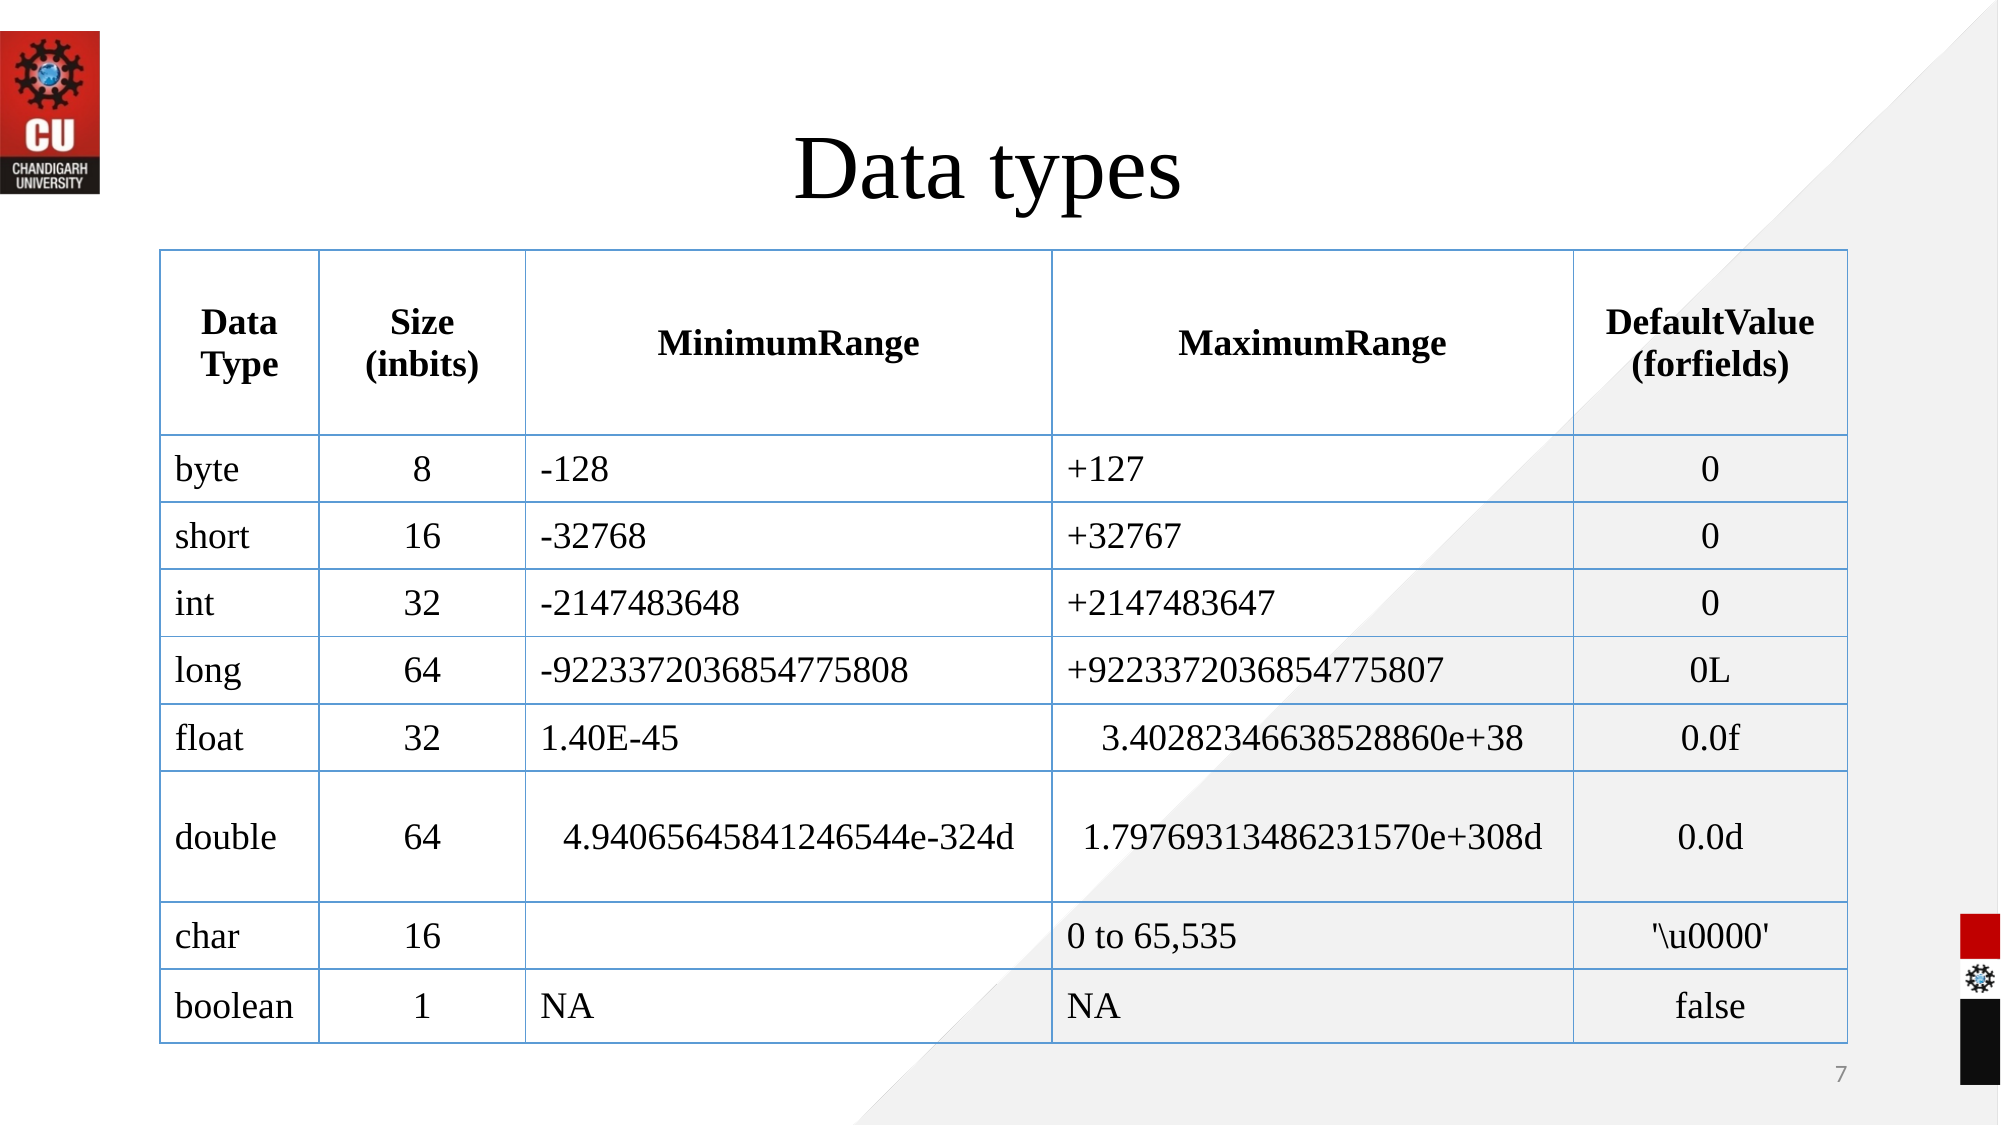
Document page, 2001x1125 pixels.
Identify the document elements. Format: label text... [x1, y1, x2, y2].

table_header MaximumRange [1053, 251, 1573, 434]
table_cell NA [1053, 970, 1573, 1042]
table_cell false [1574, 970, 1847, 1042]
table_cell short [161, 503, 318, 568]
table_cell 3.40282346638528860e+38 [1053, 705, 1573, 770]
table_cell 16 [320, 503, 525, 568]
table_cell 0 [1574, 503, 1847, 568]
table_cell +127 [1053, 436, 1573, 501]
table_cell -32768 [526, 503, 1051, 568]
table_cell 0.0d [1574, 772, 1847, 901]
title Data types [137, 59, 1863, 278]
table_cell +2147483647 [1053, 570, 1573, 636]
table_cell 1.79769313486231570e+308d [1053, 772, 1573, 901]
table_cell long [161, 637, 318, 703]
table_cell 32 [320, 705, 525, 770]
table_cell 1 [320, 970, 525, 1042]
table_header Size (inbits) [320, 251, 525, 434]
table_header MinimumRange [526, 251, 1051, 434]
table_cell +9223372036854775807 [1053, 637, 1573, 703]
table_cell double [161, 772, 318, 901]
table_cell 0 [1574, 570, 1847, 636]
table_cell -9223372036854775808 [526, 637, 1051, 703]
table_header Data Type [161, 251, 318, 434]
table_cell 0 [1574, 436, 1847, 501]
table_cell [526, 903, 1051, 968]
table_cell -128 [526, 436, 1051, 501]
table_cell 4.94065645841246544e-324d [526, 772, 1051, 901]
table_cell NA [526, 970, 1051, 1042]
table_cell '\u0000' [1574, 903, 1847, 968]
table_cell int [161, 570, 318, 636]
table_cell 1.40E-45 [526, 705, 1051, 770]
table_cell byte [161, 436, 318, 501]
table_cell 0.0f [1574, 705, 1847, 770]
table_cell 32 [320, 570, 525, 636]
table_cell 8 [320, 436, 525, 501]
table_cell 0L [1574, 637, 1847, 703]
slide_number 7 [1412, 1042, 1863, 1103]
table_cell char [161, 903, 318, 968]
table_cell -2147483648 [526, 570, 1051, 636]
table_cell 0 to 65,535 [1053, 903, 1573, 968]
table_cell 64 [320, 772, 525, 901]
table_cell float [161, 705, 318, 770]
table_cell 16 [320, 903, 525, 968]
table_cell boolean [161, 970, 318, 1042]
picture [0, 0, 2001, 1125]
table_header DefaultValue (forfields) [1574, 251, 1847, 434]
table_cell 64 [320, 637, 525, 703]
table_cell +32767 [1053, 503, 1573, 568]
